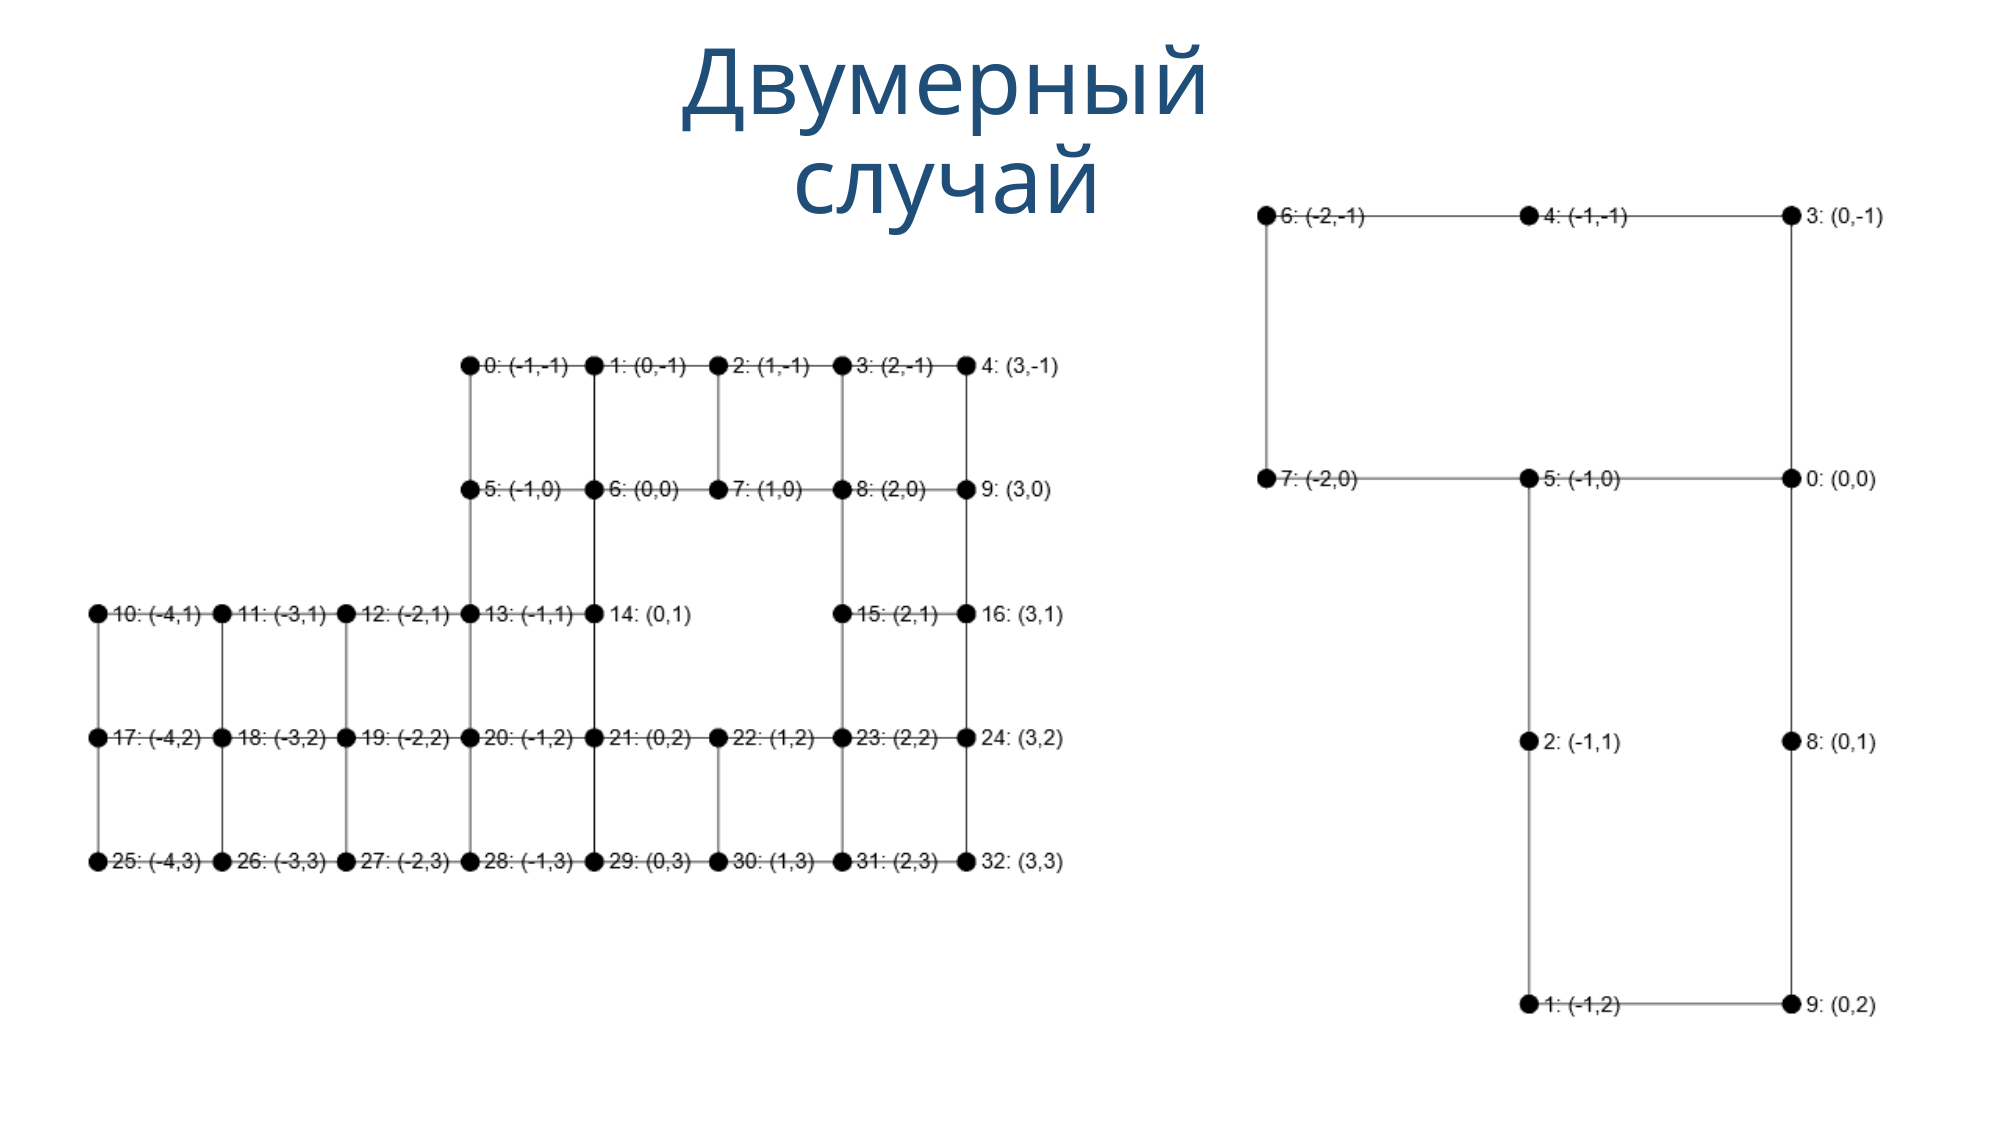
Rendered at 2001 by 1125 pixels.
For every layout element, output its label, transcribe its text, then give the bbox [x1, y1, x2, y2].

text_box Двумерный случай [537, 73, 1357, 194]
picture [17, 245, 1116, 950]
picture [1206, 153, 1966, 1103]
